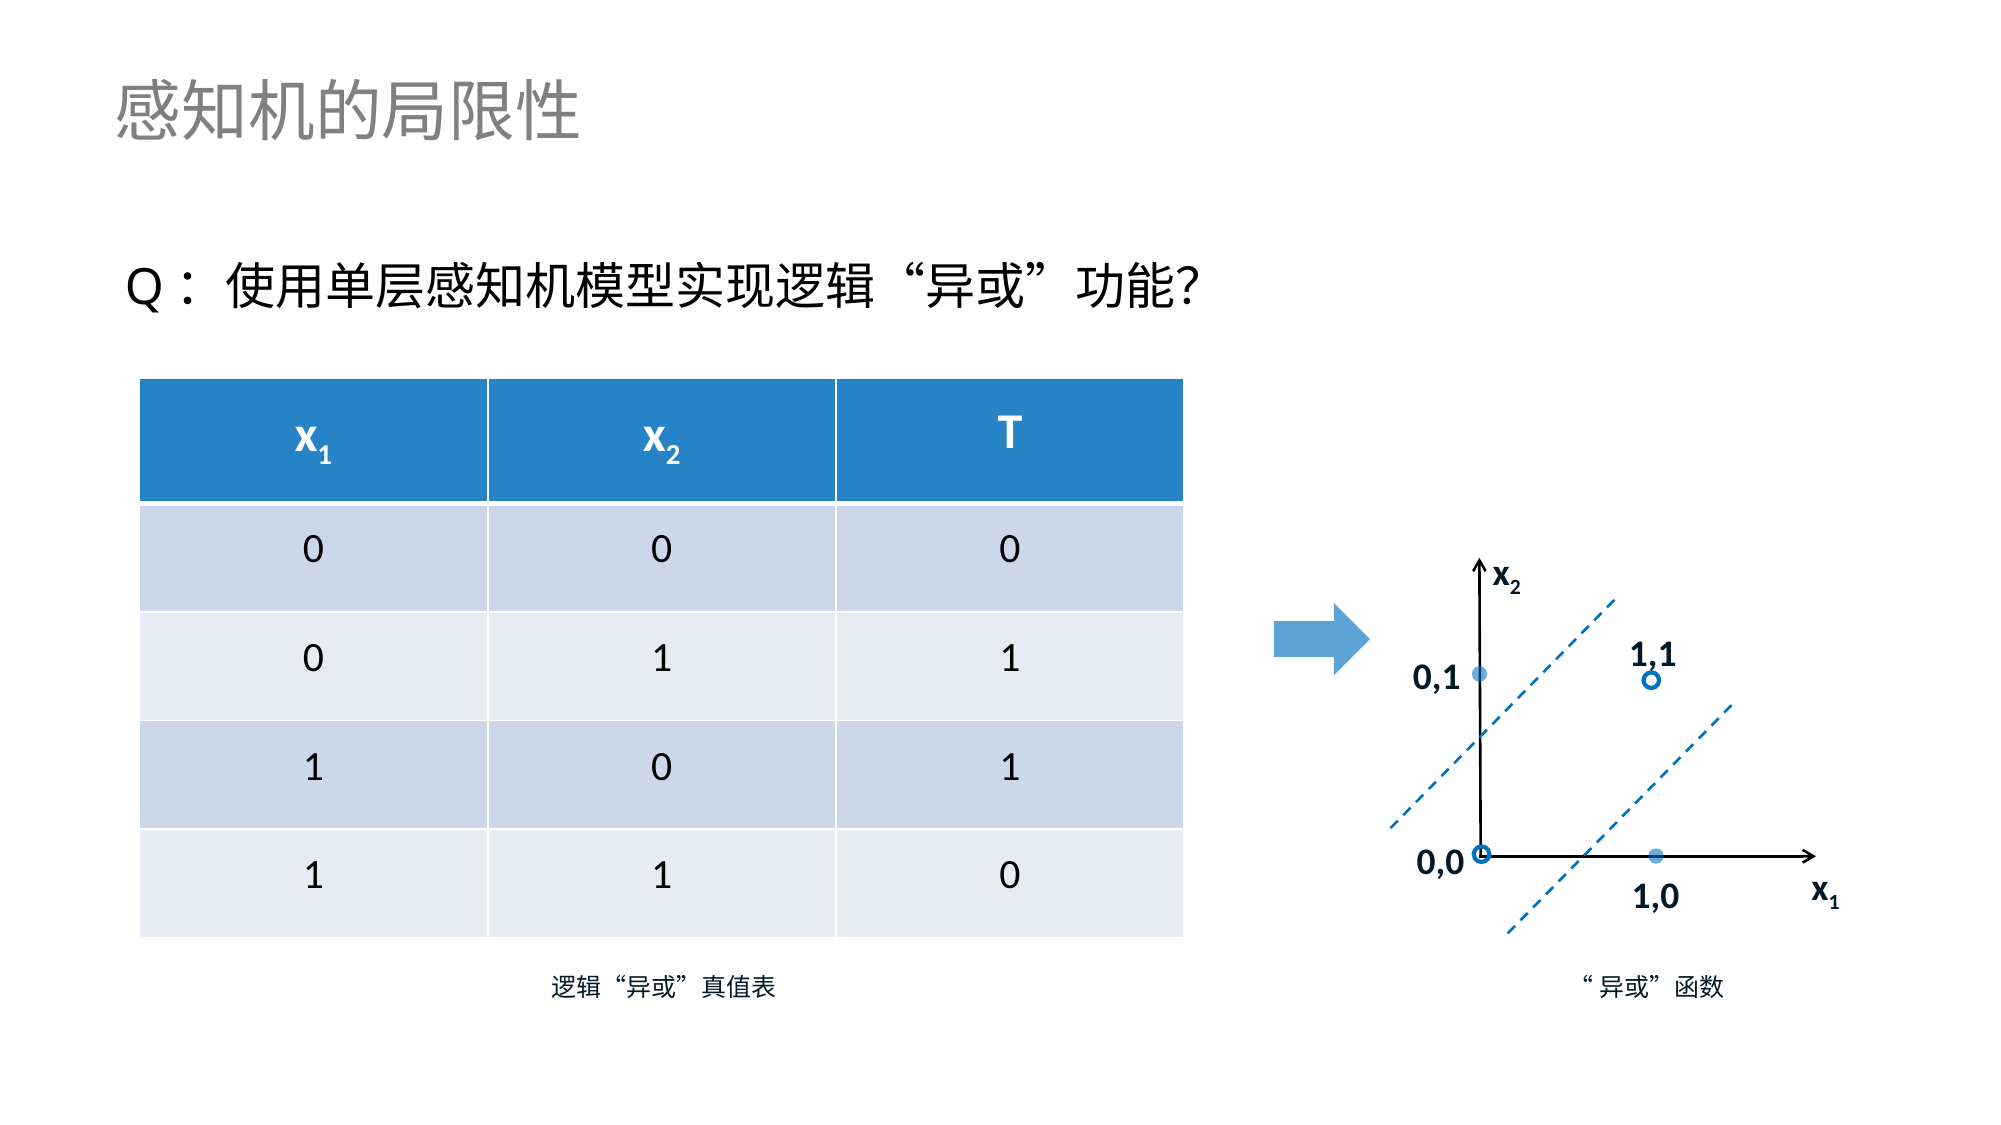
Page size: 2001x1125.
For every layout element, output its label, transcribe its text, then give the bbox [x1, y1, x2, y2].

text_box [1271, 601, 1373, 678]
text_box [100, 907, 848, 1035]
table_header x1 [140, 379, 487, 501]
text_box Q：使用单层感知机模型实现逻辑“异或”功能？ [110, 186, 1843, 322]
title 感知机的局限性 [99, 44, 1901, 172]
table_cell 1 [140, 830, 487, 937]
table_cell 0 [489, 506, 835, 611]
table_cell 0 [837, 830, 1183, 937]
table_header T [837, 379, 1183, 501]
table_cell 1 [489, 613, 835, 720]
table_cell 1 [837, 613, 1183, 720]
table_cell 1 [489, 830, 835, 937]
text_box 逻辑“异或”真值表 [492, 948, 837, 1009]
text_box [1388, 514, 1856, 1005]
table_cell 0 [489, 721, 835, 828]
table_header x2 [489, 379, 835, 501]
table_cell 0 [140, 506, 487, 611]
table_cell 0 [837, 506, 1183, 611]
table_cell 0 [140, 613, 487, 720]
table_cell 1 [837, 721, 1183, 828]
table_cell 1 [140, 721, 487, 828]
